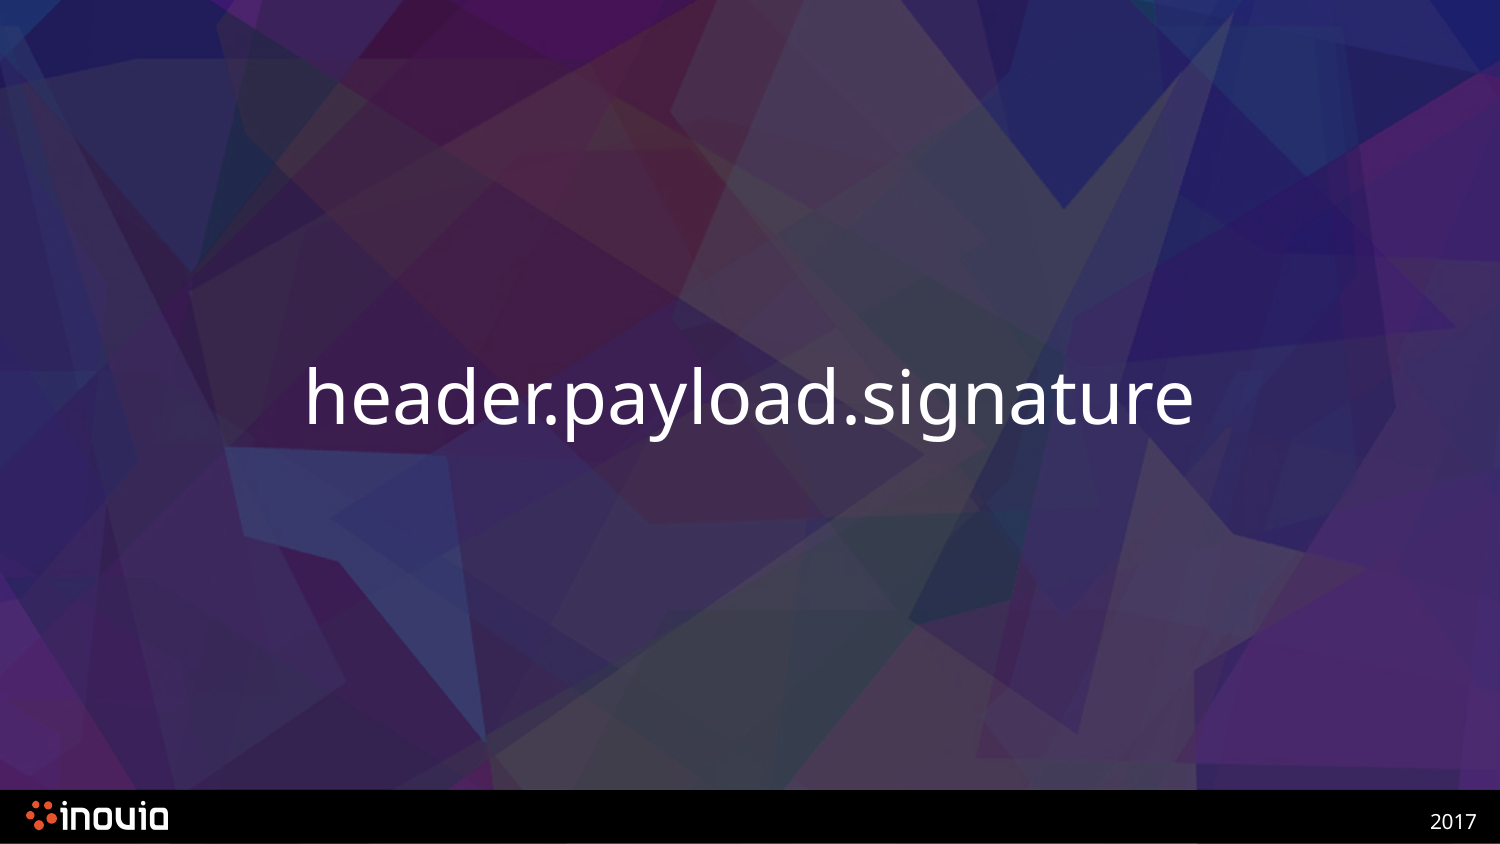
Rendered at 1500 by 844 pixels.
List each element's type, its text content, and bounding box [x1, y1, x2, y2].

picture [26, 768, 168, 844]
title header.payload.signature [51, 30, 1449, 759]
